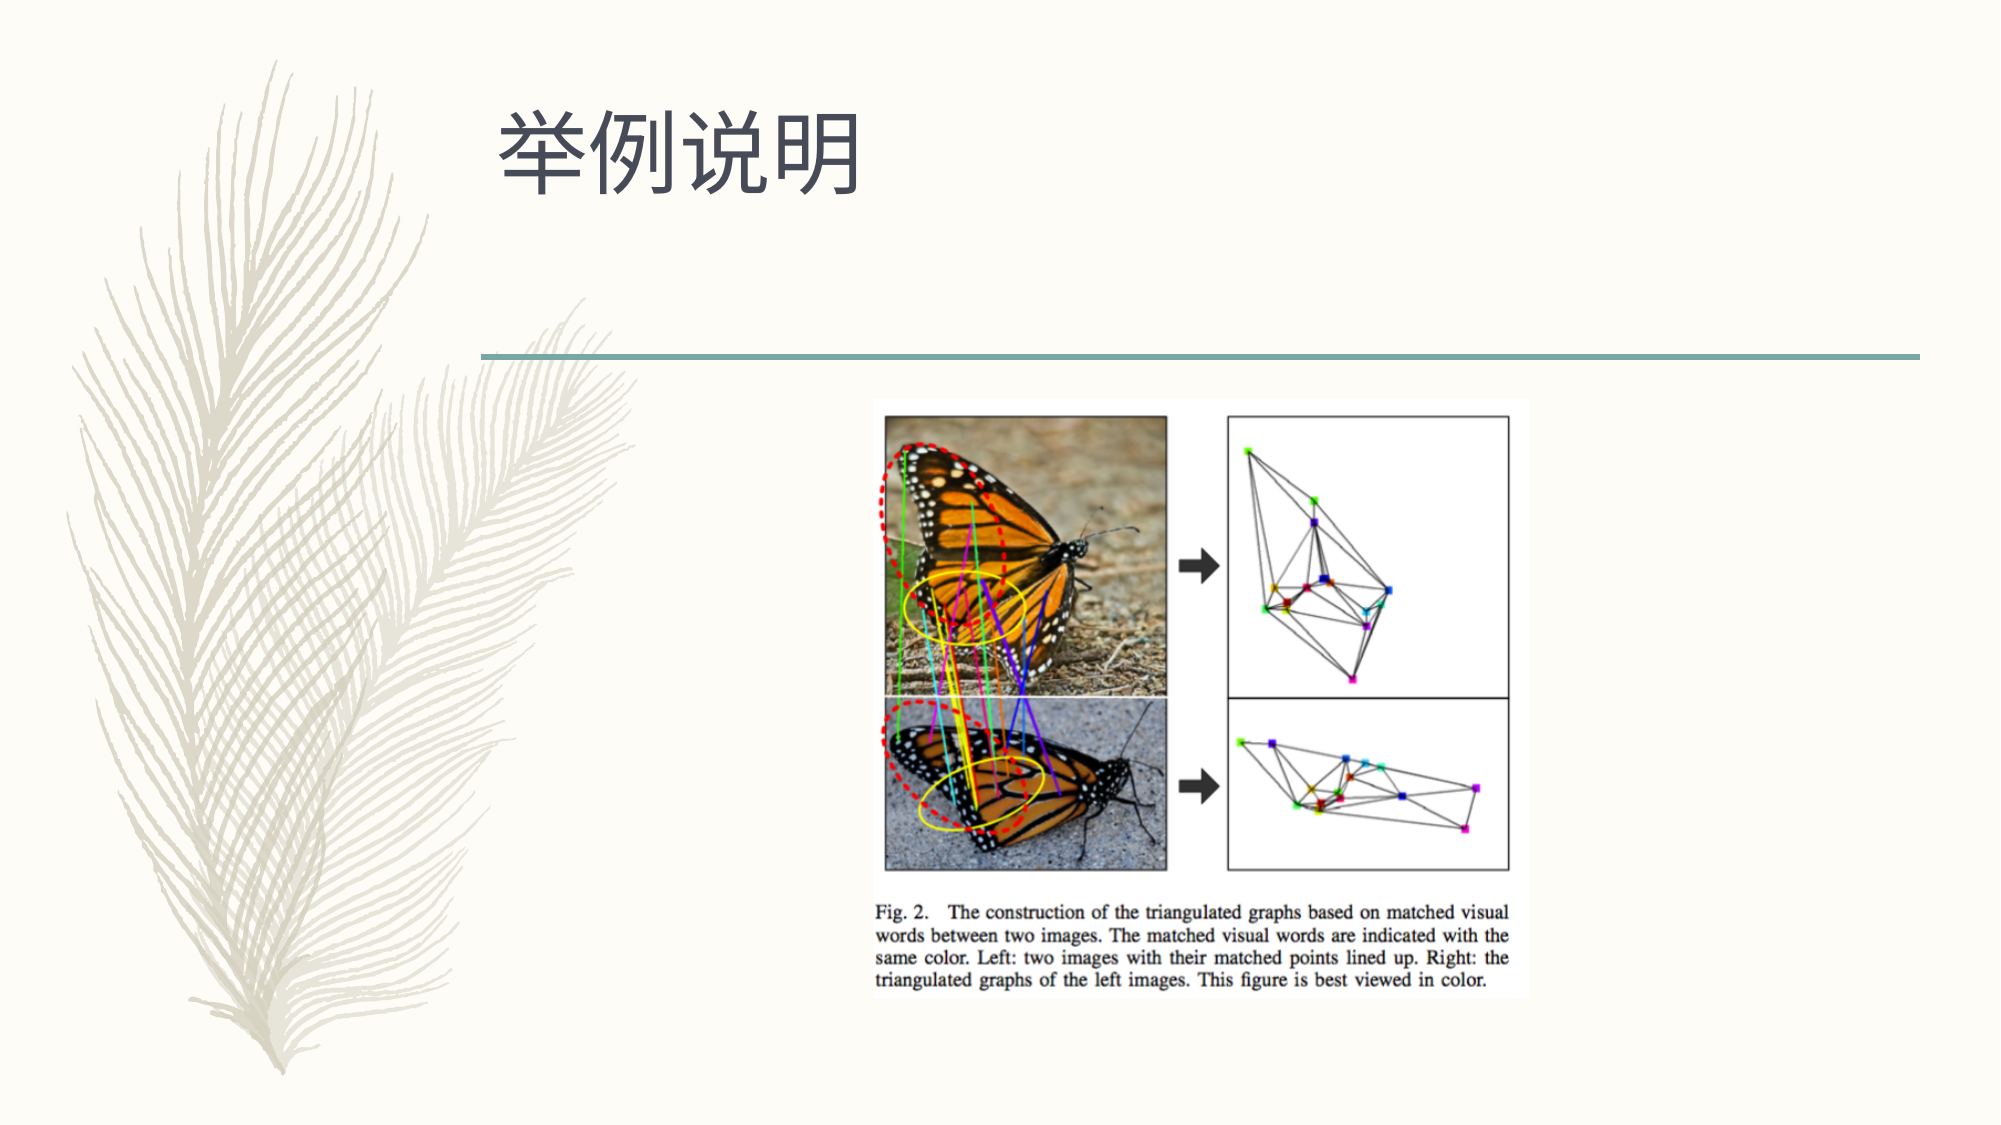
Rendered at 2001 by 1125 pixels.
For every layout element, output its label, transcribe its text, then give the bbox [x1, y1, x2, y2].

title 举例说明 [481, 93, 1920, 350]
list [872, 399, 1529, 1000]
